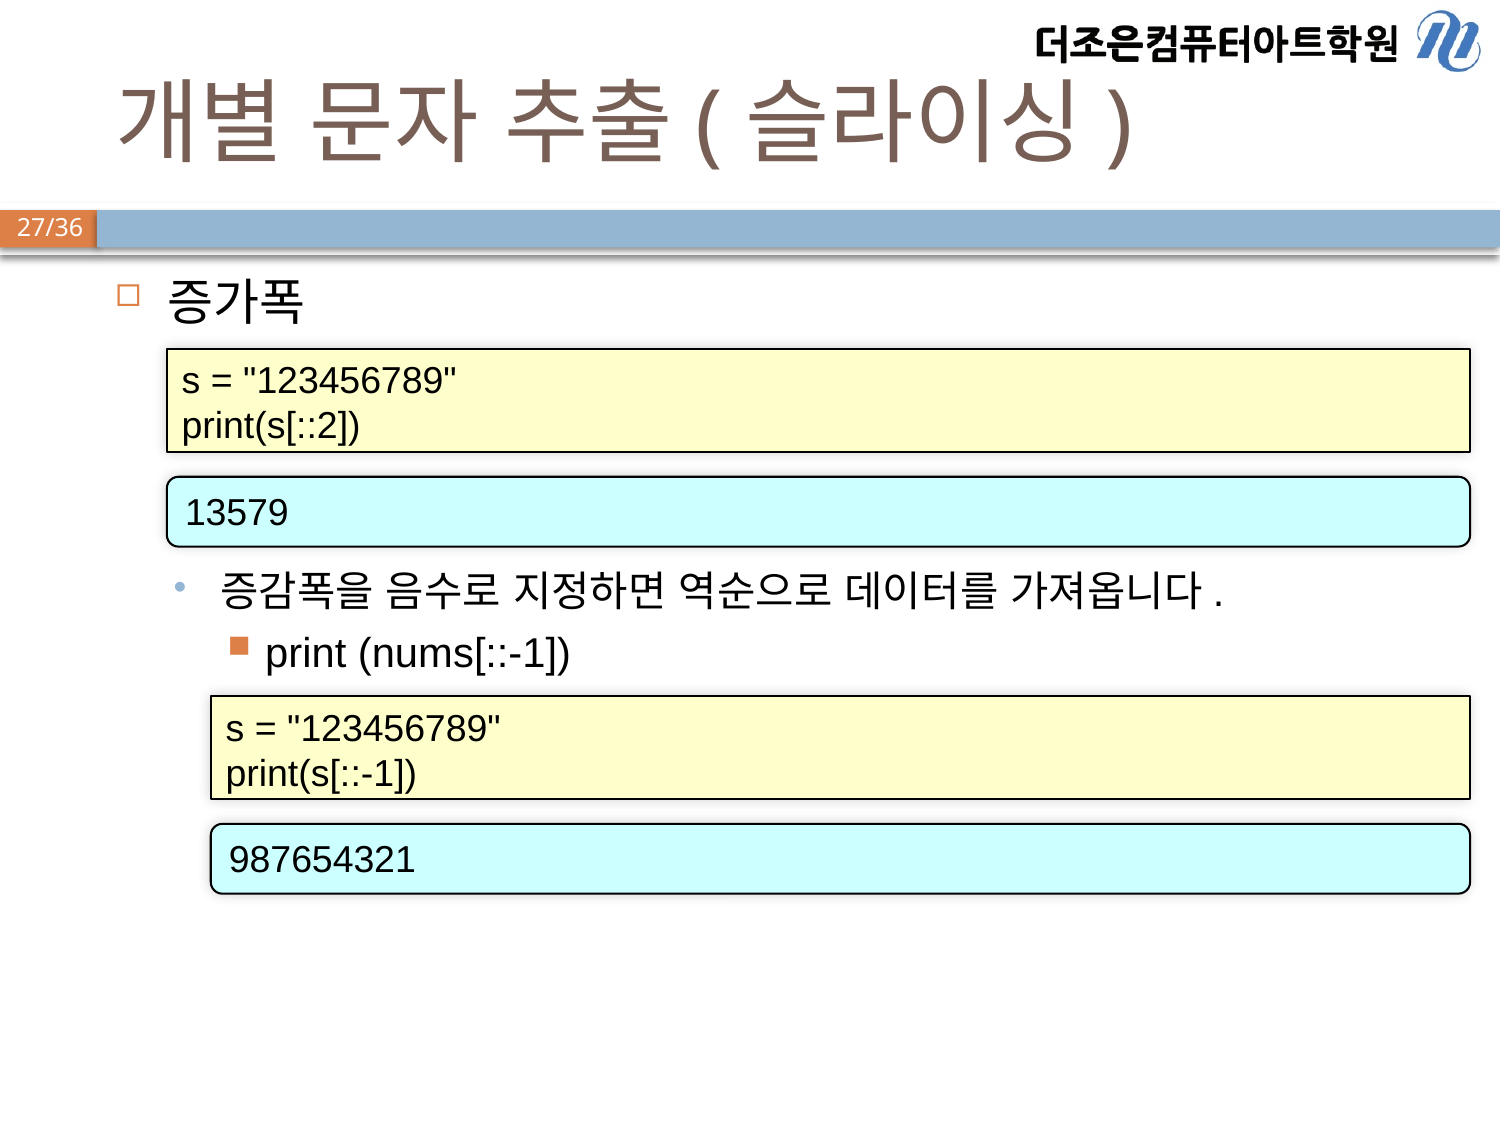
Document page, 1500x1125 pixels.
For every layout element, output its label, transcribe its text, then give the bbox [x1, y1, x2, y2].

text_box s = "123456789" print(s[::-1]) [210, 696, 1471, 800]
text_box 987654321 [210, 823, 1471, 894]
text_box s = "123456789" print(s[::2]) [166, 349, 1471, 453]
text_box 13579 [166, 476, 1471, 547]
title 개별 문자 추출(슬라이싱) [100, 37, 1438, 200]
picture [1015, 2, 1500, 79]
list 증가폭 증감폭을 음수로 지정하면 역순으로 데이터를 가져옵니다. print (nums[::-1]) [100, 262, 1438, 1083]
